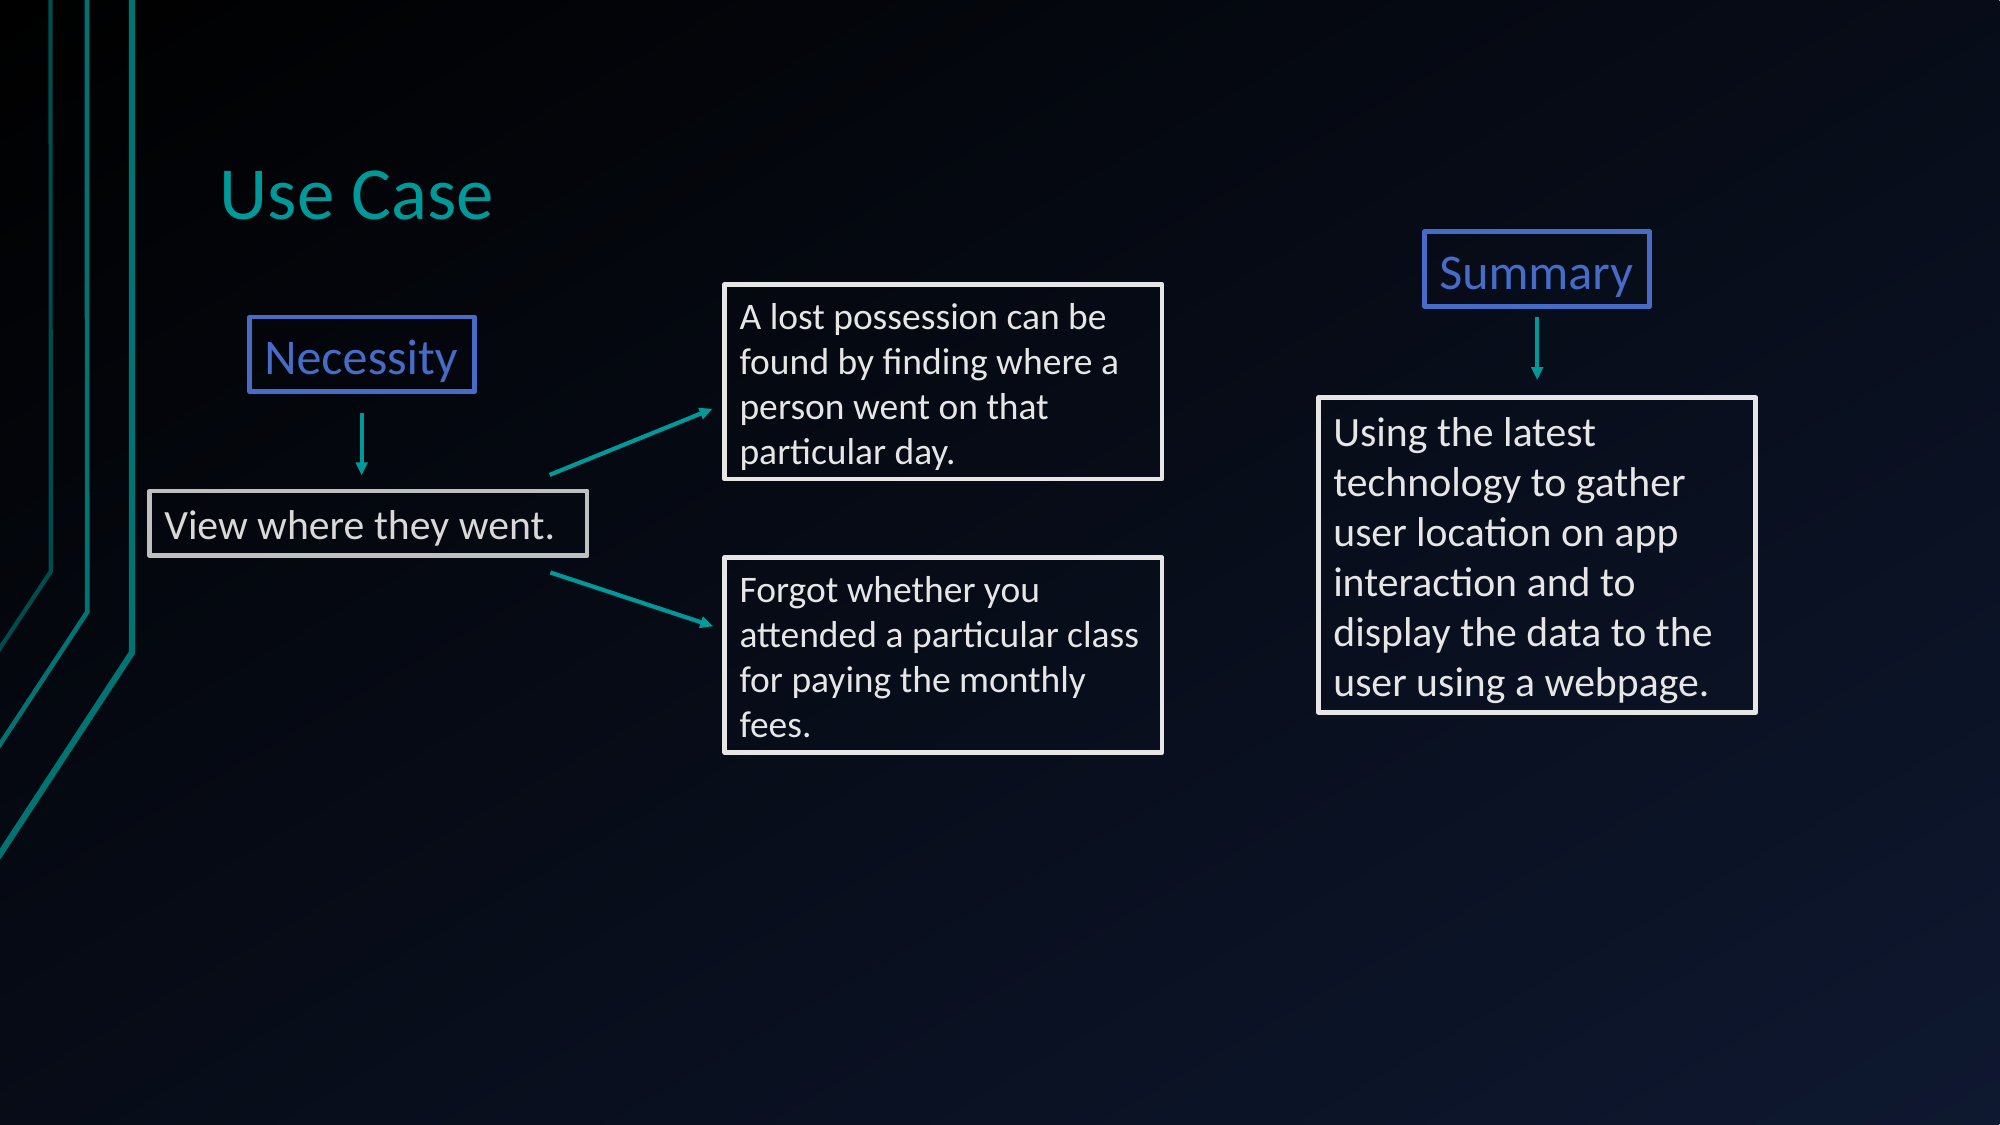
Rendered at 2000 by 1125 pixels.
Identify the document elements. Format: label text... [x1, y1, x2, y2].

text_box Summary [1424, 231, 1650, 307]
text_box Using the latest technology to gather user location on app interaction and to display the data to the user using a webpage. [1318, 397, 1756, 713]
text_box Forgot whether you attended a particular class for paying the monthly fees. [724, 557, 1162, 753]
text_box Necessity [249, 317, 475, 392]
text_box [550, 572, 714, 627]
title Use Case [199, 45, 1900, 246]
text_box A lost possession can be found by finding where a person went on that particular day. [724, 284, 1162, 479]
text_box View where they went. [149, 490, 588, 556]
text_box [549, 408, 713, 476]
